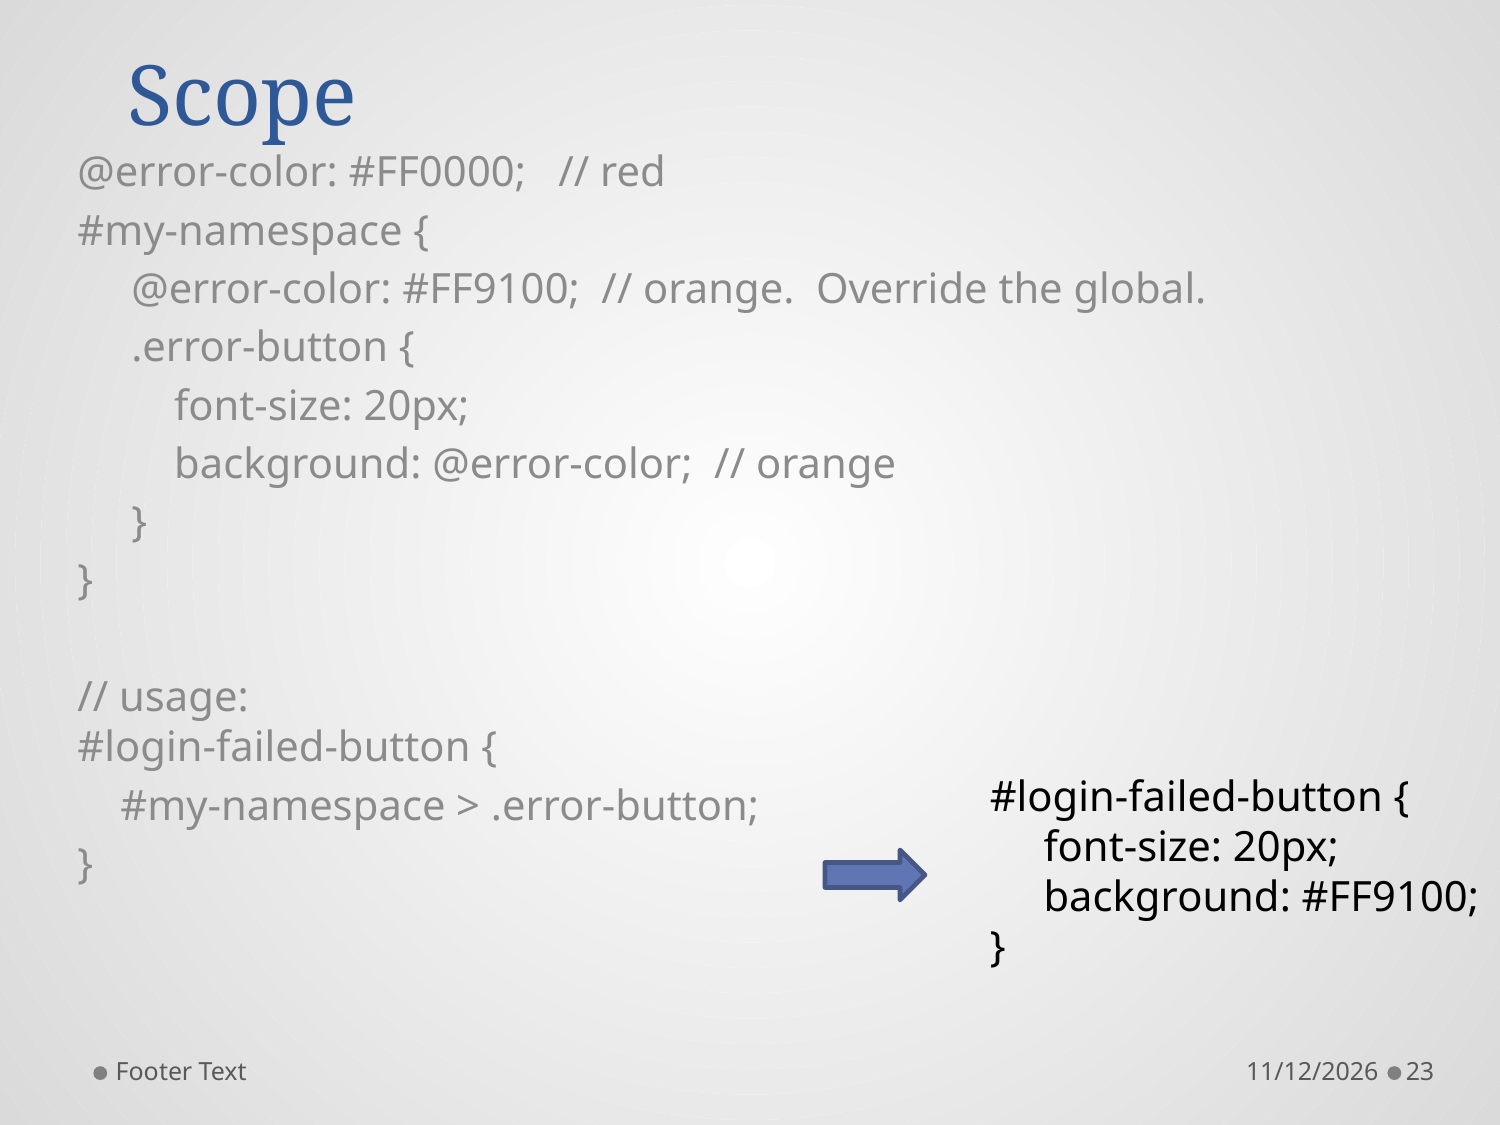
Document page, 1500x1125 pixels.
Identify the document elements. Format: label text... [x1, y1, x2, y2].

title Scope [112, 37, 1388, 137]
text_box [822, 847, 928, 903]
text_box #login-failed-button { font-size: 20px; background: #FF9100; } [975, 762, 1500, 978]
footer Footer Text [108, 1042, 576, 1103]
subtitle @error-color: #FF0000; // red #my-namespace { @error-color: #FF9100; // orange. Override the global. .error-button { font-size: 20px; background: @error-color; // orange } } // usage: #login-failed-button { #my-namespace > .error-button; } [62, 137, 1400, 1025]
slide_number 23 [1401, 1042, 1494, 1103]
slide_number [1043, 1042, 1386, 1103]
